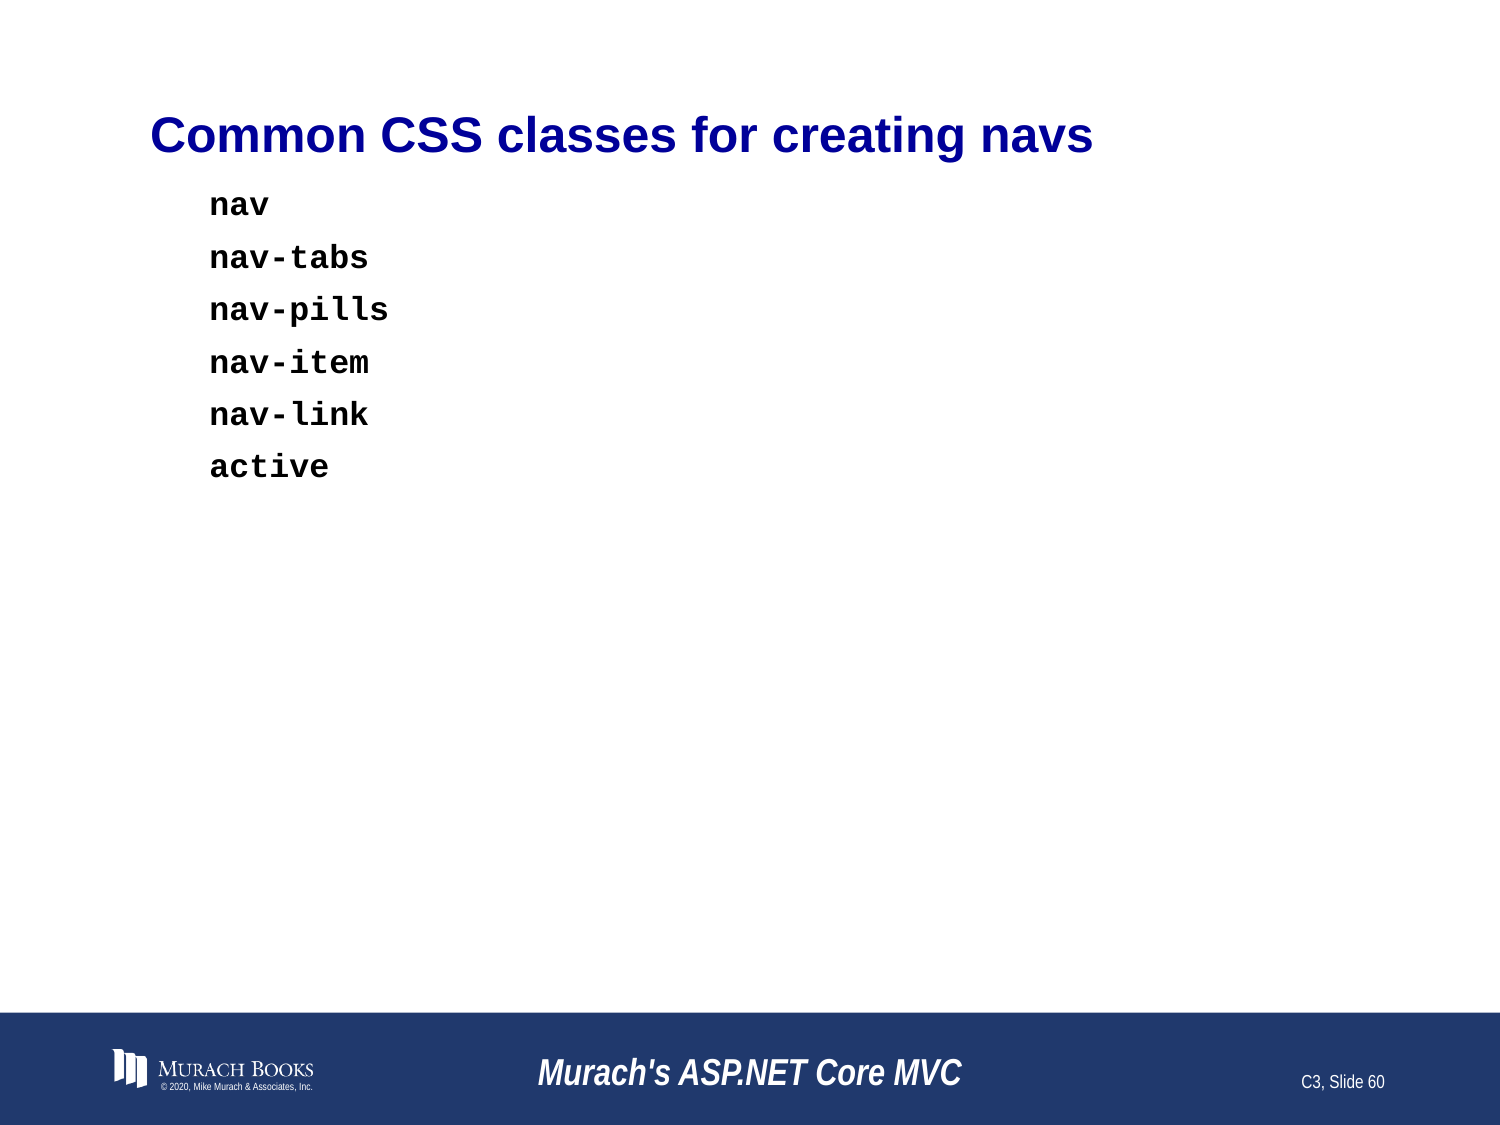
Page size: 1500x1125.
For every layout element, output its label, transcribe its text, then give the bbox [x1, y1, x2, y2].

list nav nav-tabs nav-pills nav-item nav-link active [137, 174, 1350, 975]
footer © 2020, Mike Murach & Associates, Inc. [12, 1025, 463, 1100]
title Common CSS classes for creating navs [150, 102, 1350, 164]
slide_number C3, Slide 60 [1087, 1025, 1400, 1100]
slide_number Murach's ASP.NET Core MVC [463, 1025, 1050, 1100]
